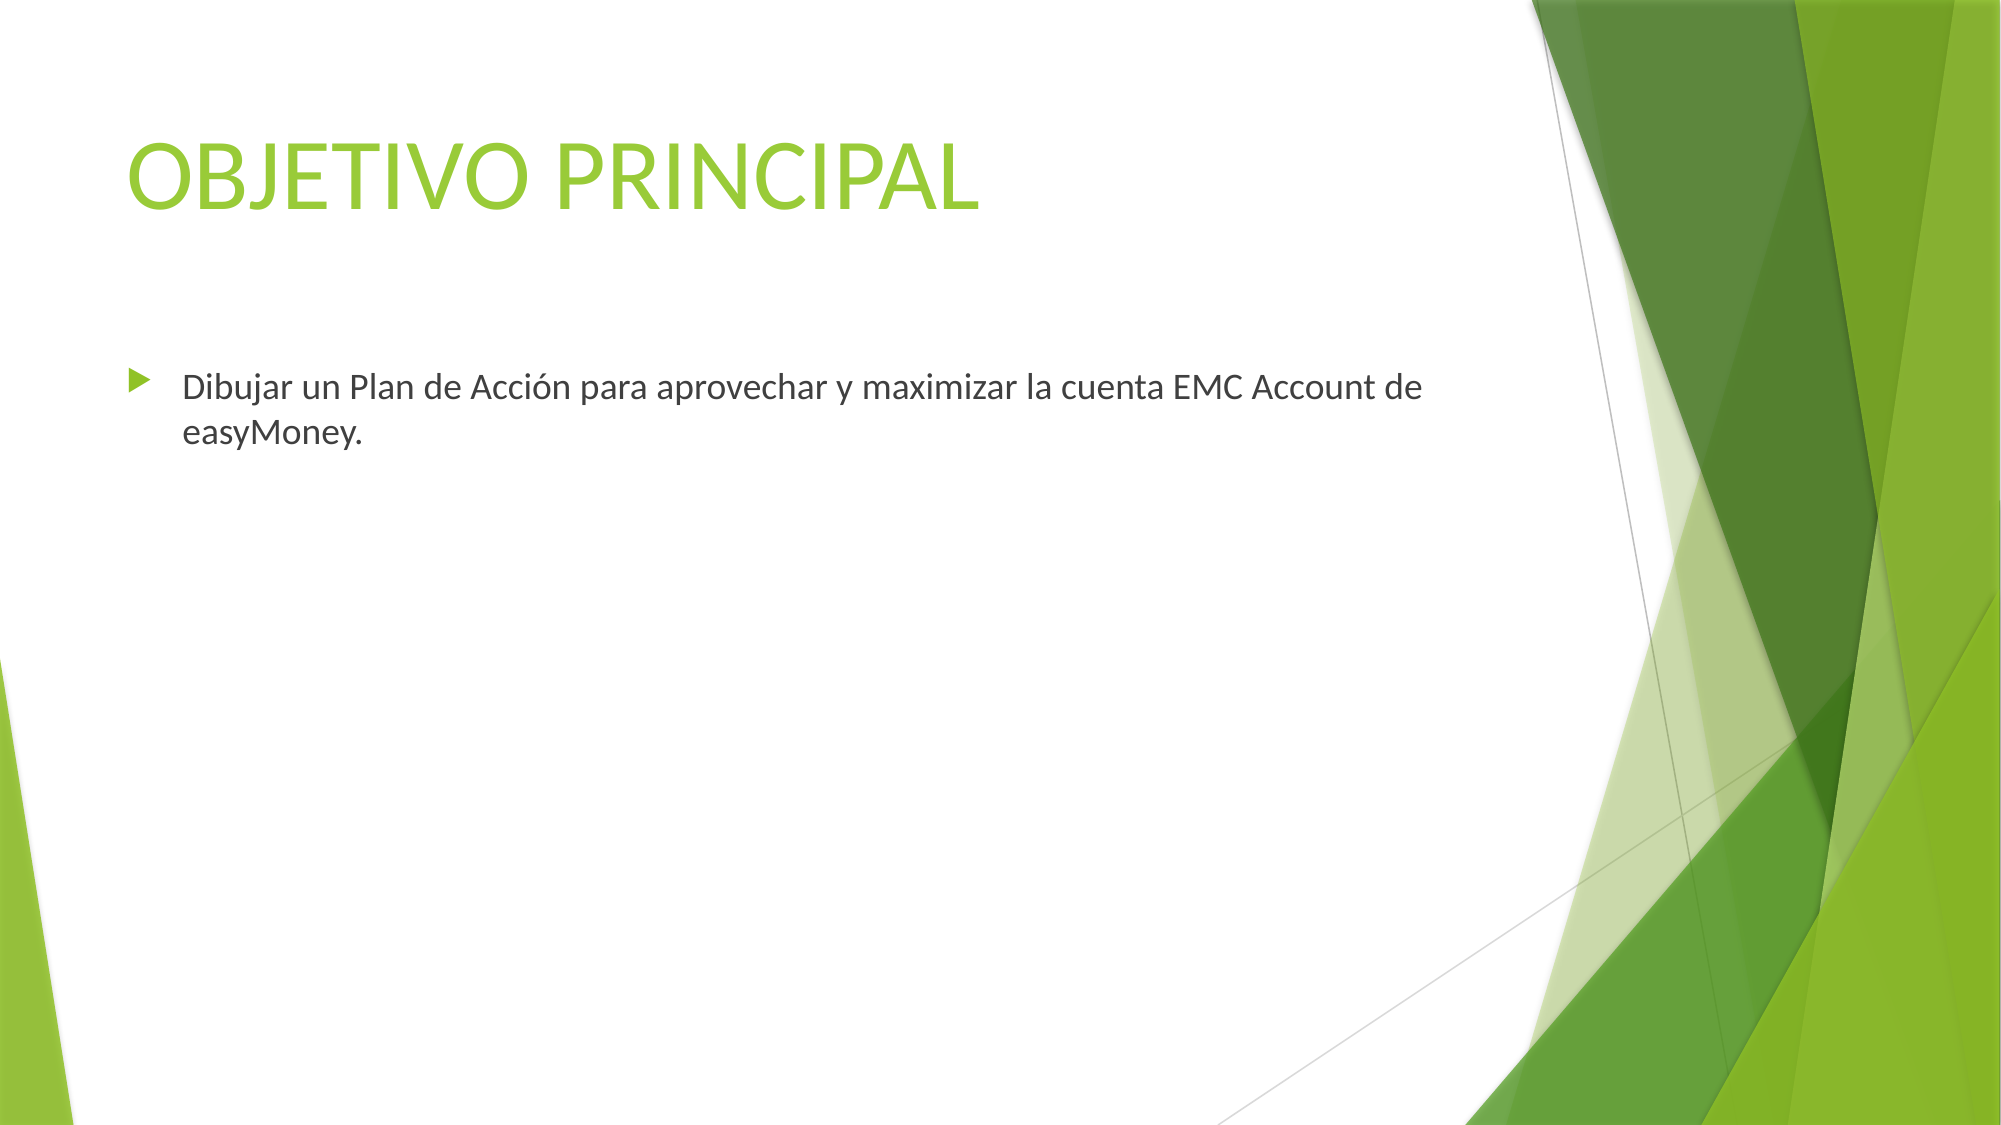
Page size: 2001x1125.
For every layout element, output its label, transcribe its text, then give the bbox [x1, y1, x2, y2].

title objetivo principal [111, 99, 1522, 317]
list Dibujar un Plan de Acción para aprovechar y maximizar la cuenta EMC Account de easyMoney. [111, 354, 1522, 992]
